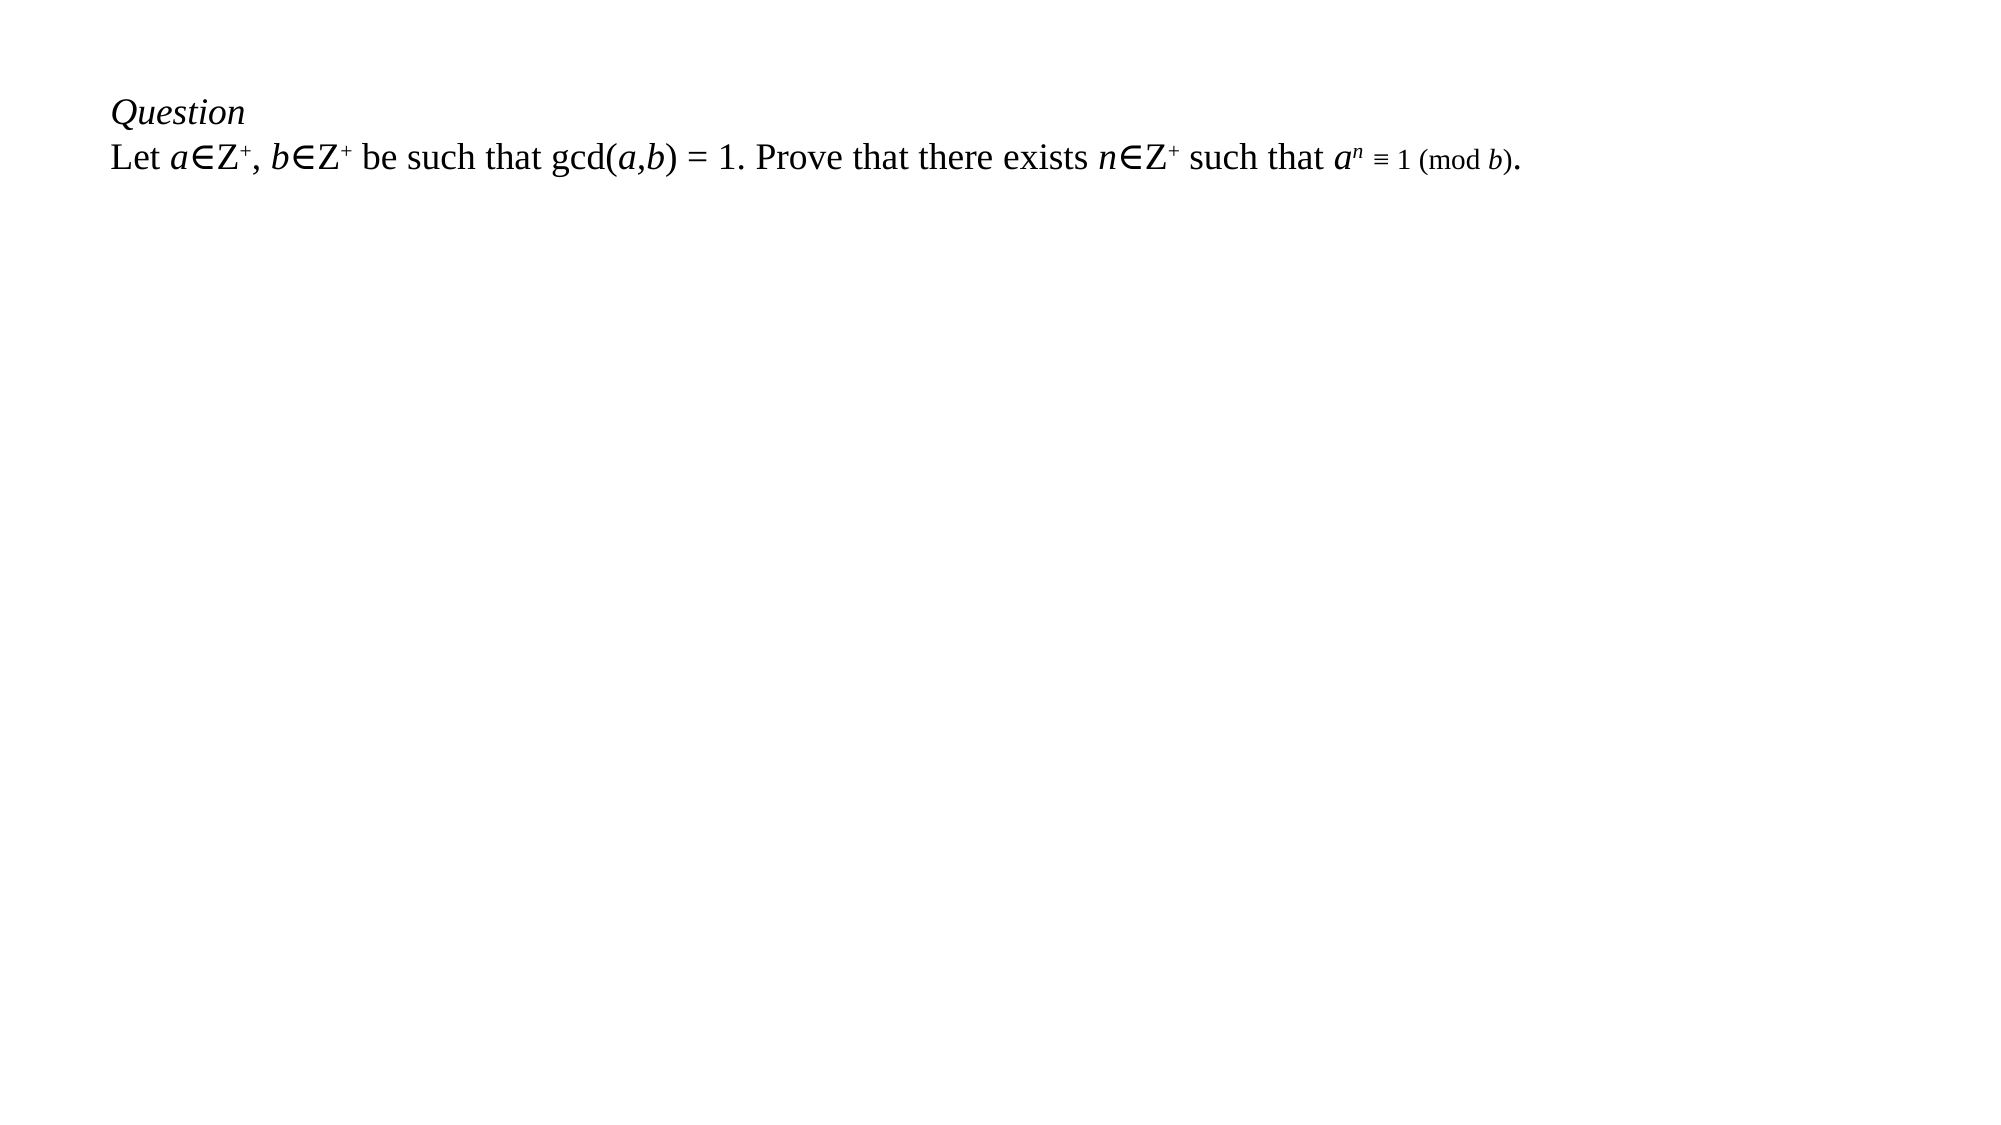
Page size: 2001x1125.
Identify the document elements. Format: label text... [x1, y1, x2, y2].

text_box Question Let a∈Z+, b∈Z+ be such that gcd(a,b) = 1. Prove that there exists n∈Z+ such that an ≡ 1 (mod b). [95, 79, 1920, 185]
